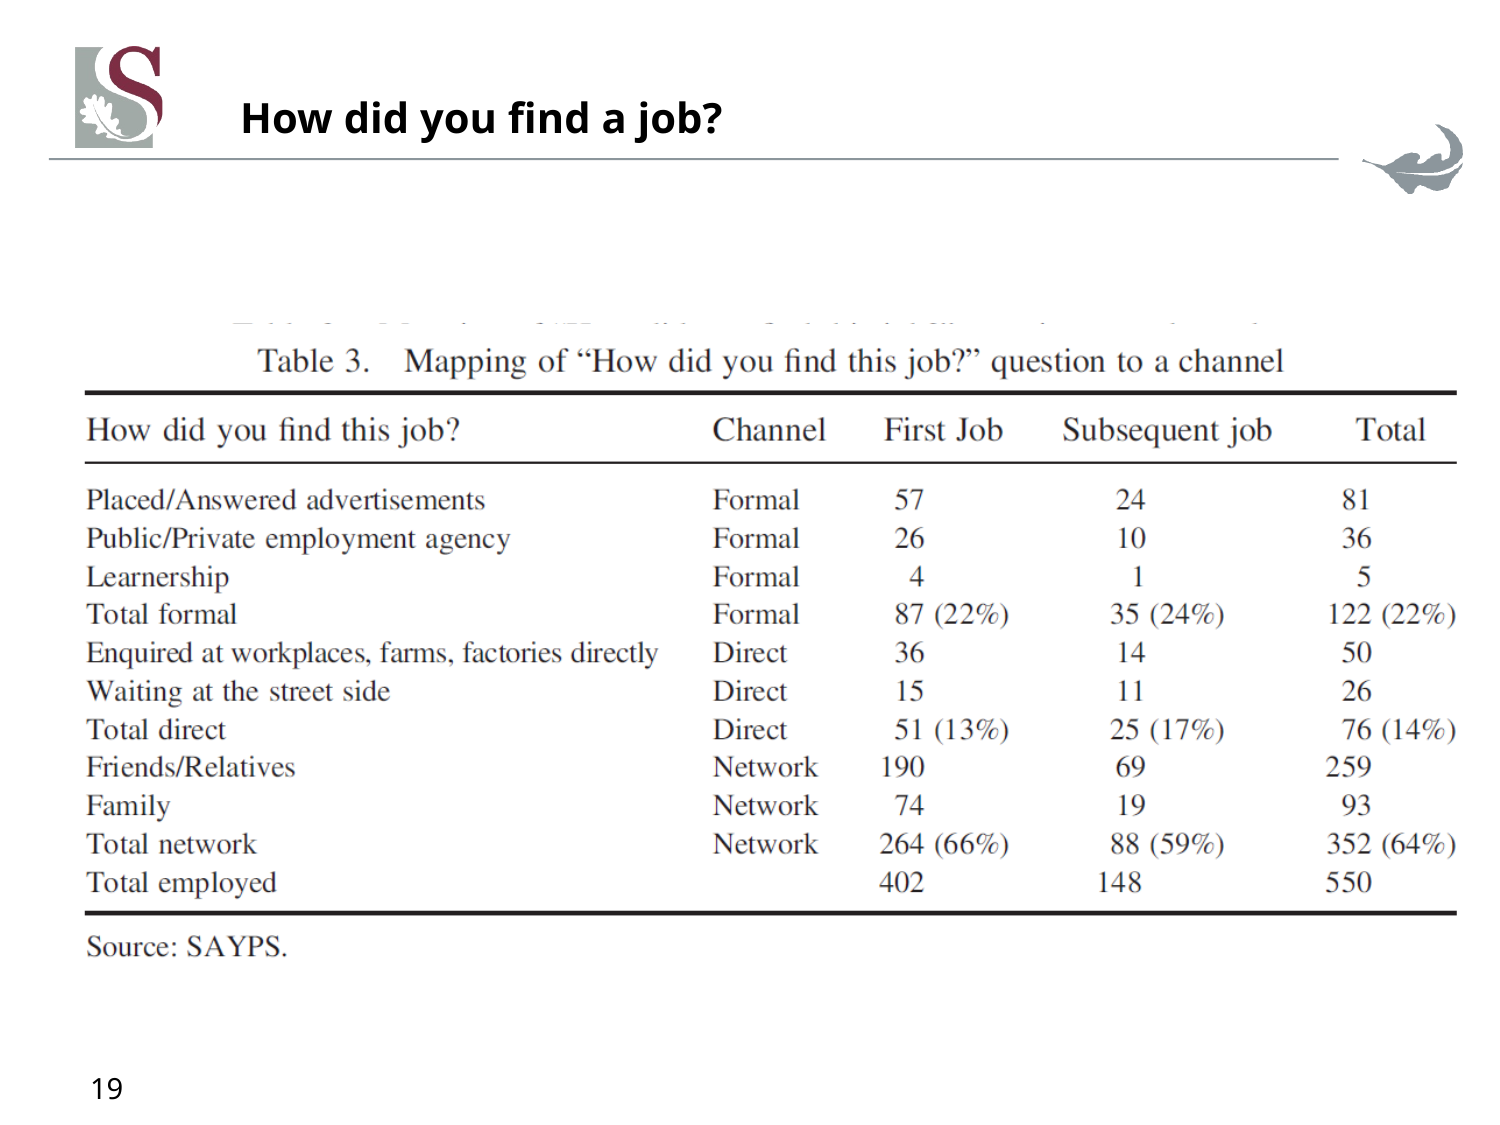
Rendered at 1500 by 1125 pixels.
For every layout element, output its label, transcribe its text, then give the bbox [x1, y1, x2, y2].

picture [1362, 124, 1463, 194]
slide_number 19 [75, 1062, 388, 1125]
picture [75, 46, 163, 148]
picture [4, 299, 1493, 975]
title How did you find a job? [224, 74, 1326, 151]
